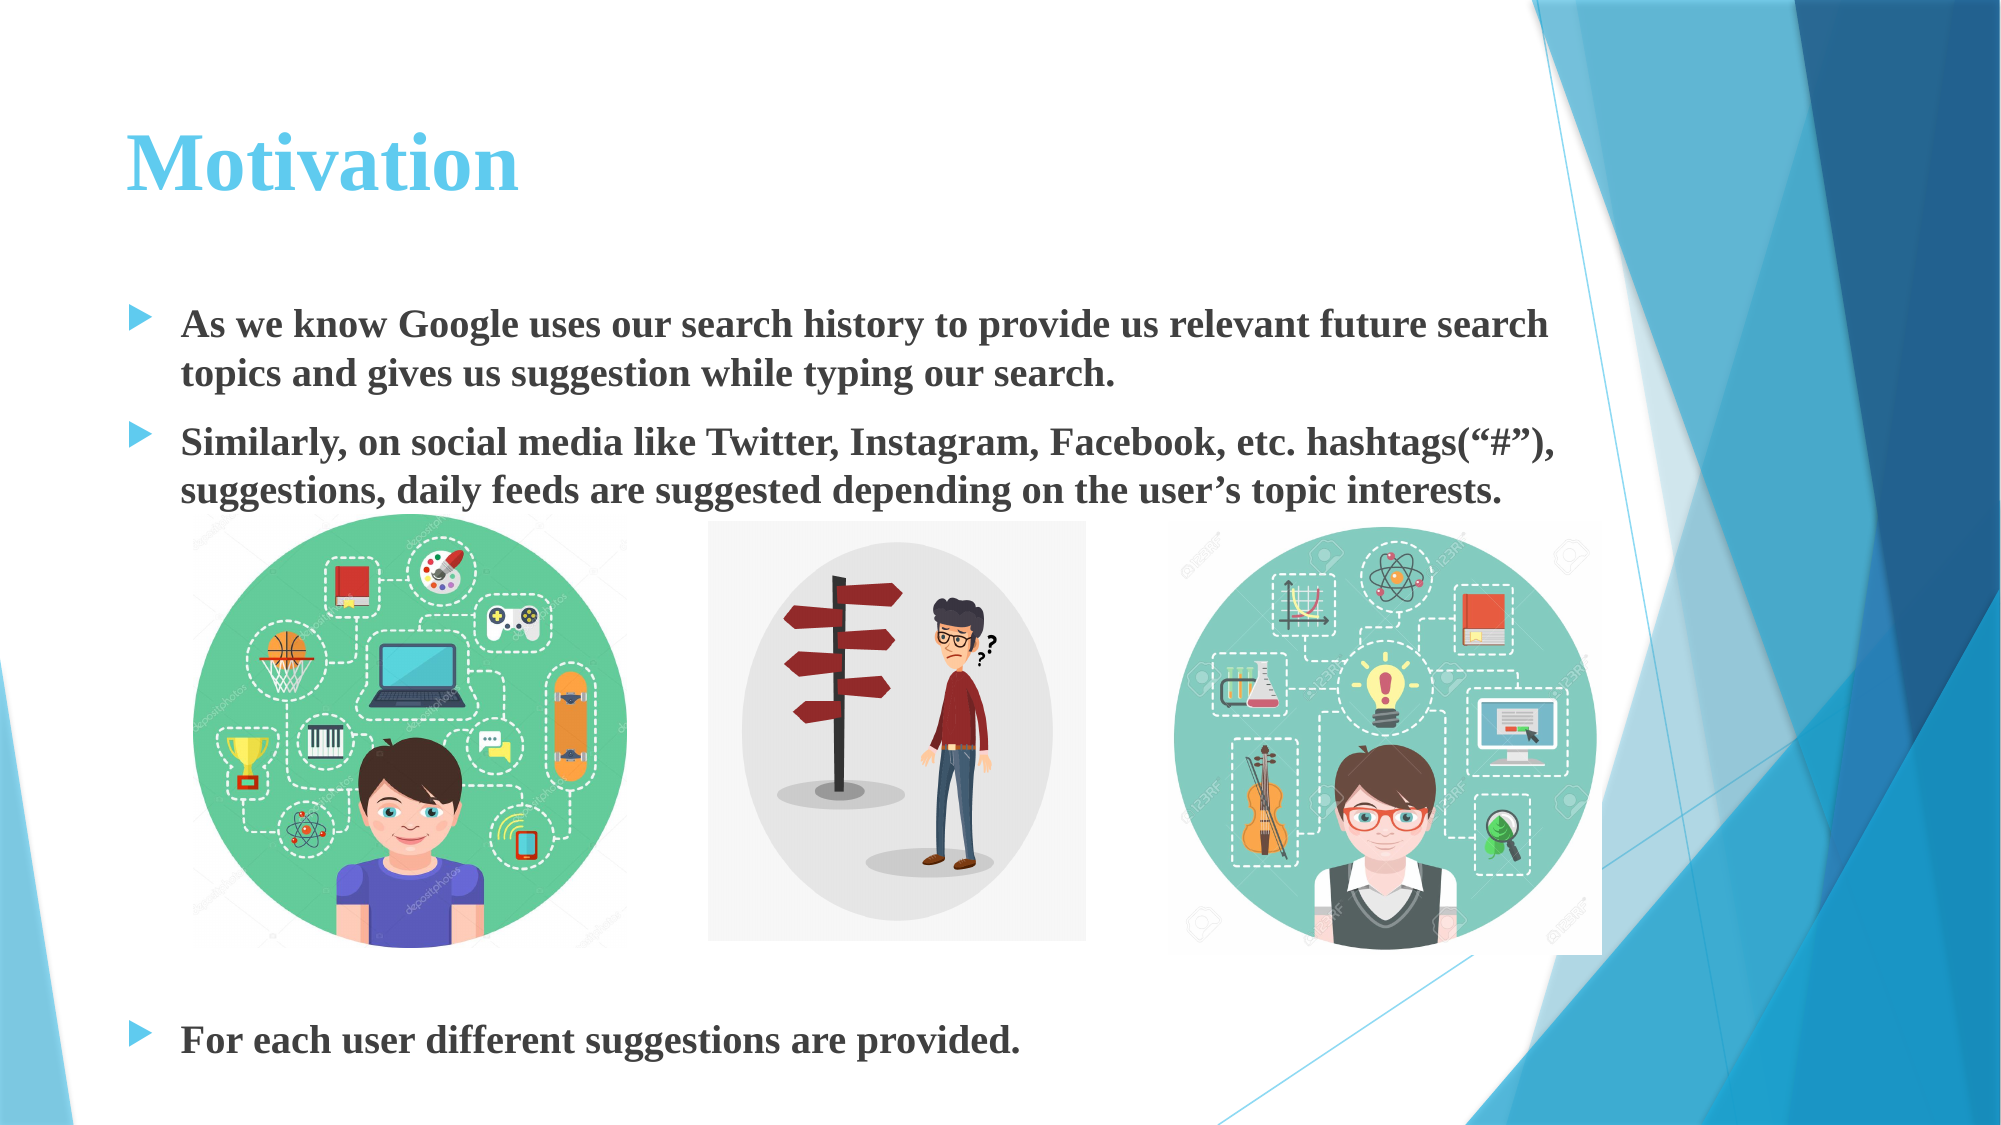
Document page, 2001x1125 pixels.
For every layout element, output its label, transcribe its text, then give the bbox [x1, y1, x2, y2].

picture [192, 514, 627, 949]
picture [1167, 521, 1602, 956]
picture [708, 521, 1087, 942]
list As we know Google uses our search history to provide us relevant future search topics and gives us suggestion while typing our search. Similarly, on social media like Twitter, Instagram, Facebook, etc. hashtags(“#”), suggestions, daily feeds are suggested depending on the user’s topic interests. For each user different suggestions are provided. [111, 290, 1640, 1070]
title Motivation [111, 99, 1522, 254]
